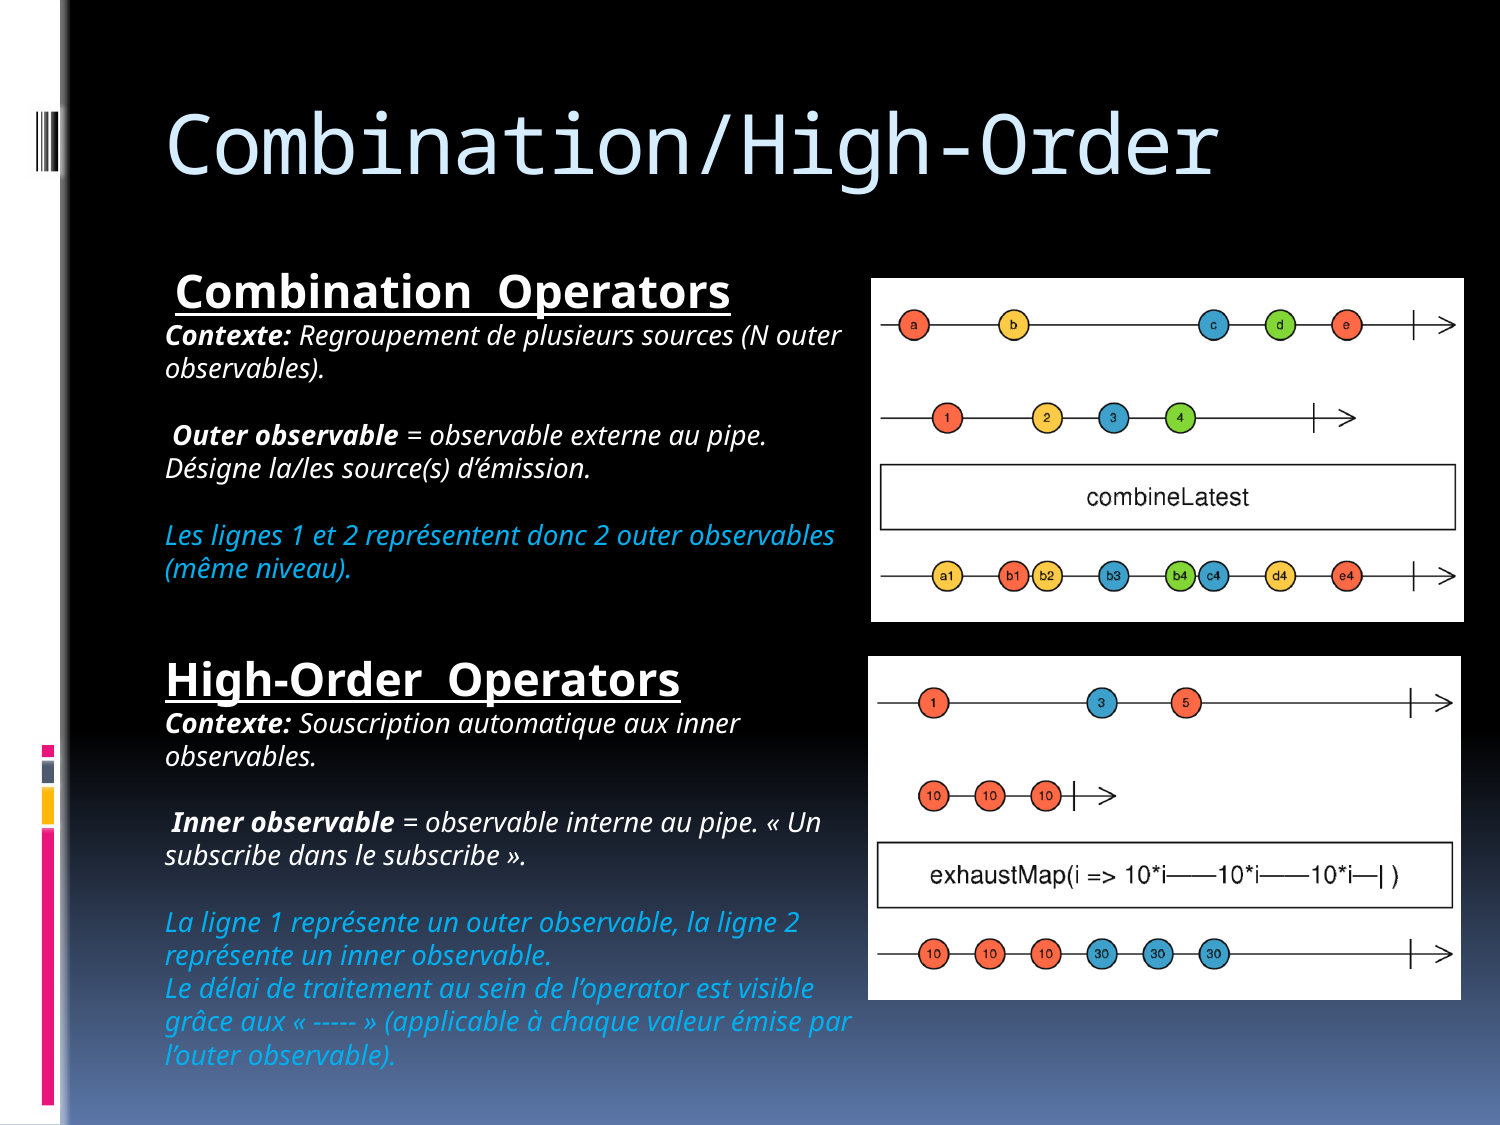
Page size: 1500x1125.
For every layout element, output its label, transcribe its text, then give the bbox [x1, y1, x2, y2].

list Combination Operators Contexte: Regroupement de plusieurs sources (N outer observables). Outer observable = observable externe au pipe. Désigne la/les source(s) d’émission. Les lignes 1 et 2 représentent donc 2 outer observables (même niveau). High-Order Operators Contexte: Souscription automatique aux inner observables. Inner observable = observable interne au pipe. « Un subscribe dans le subscribe ». La ligne 1 représente un outer observable, la ligne 2 représente un inner observable. Le délai de traitement au sein de l’operator est visible grâce aux « ----- » (applicable à chaque valeur émise par l’outer observable). [150, 255, 880, 1083]
picture [870, 278, 1465, 622]
title Combination/High-Order [150, 83, 1425, 234]
picture [867, 656, 1462, 1000]
